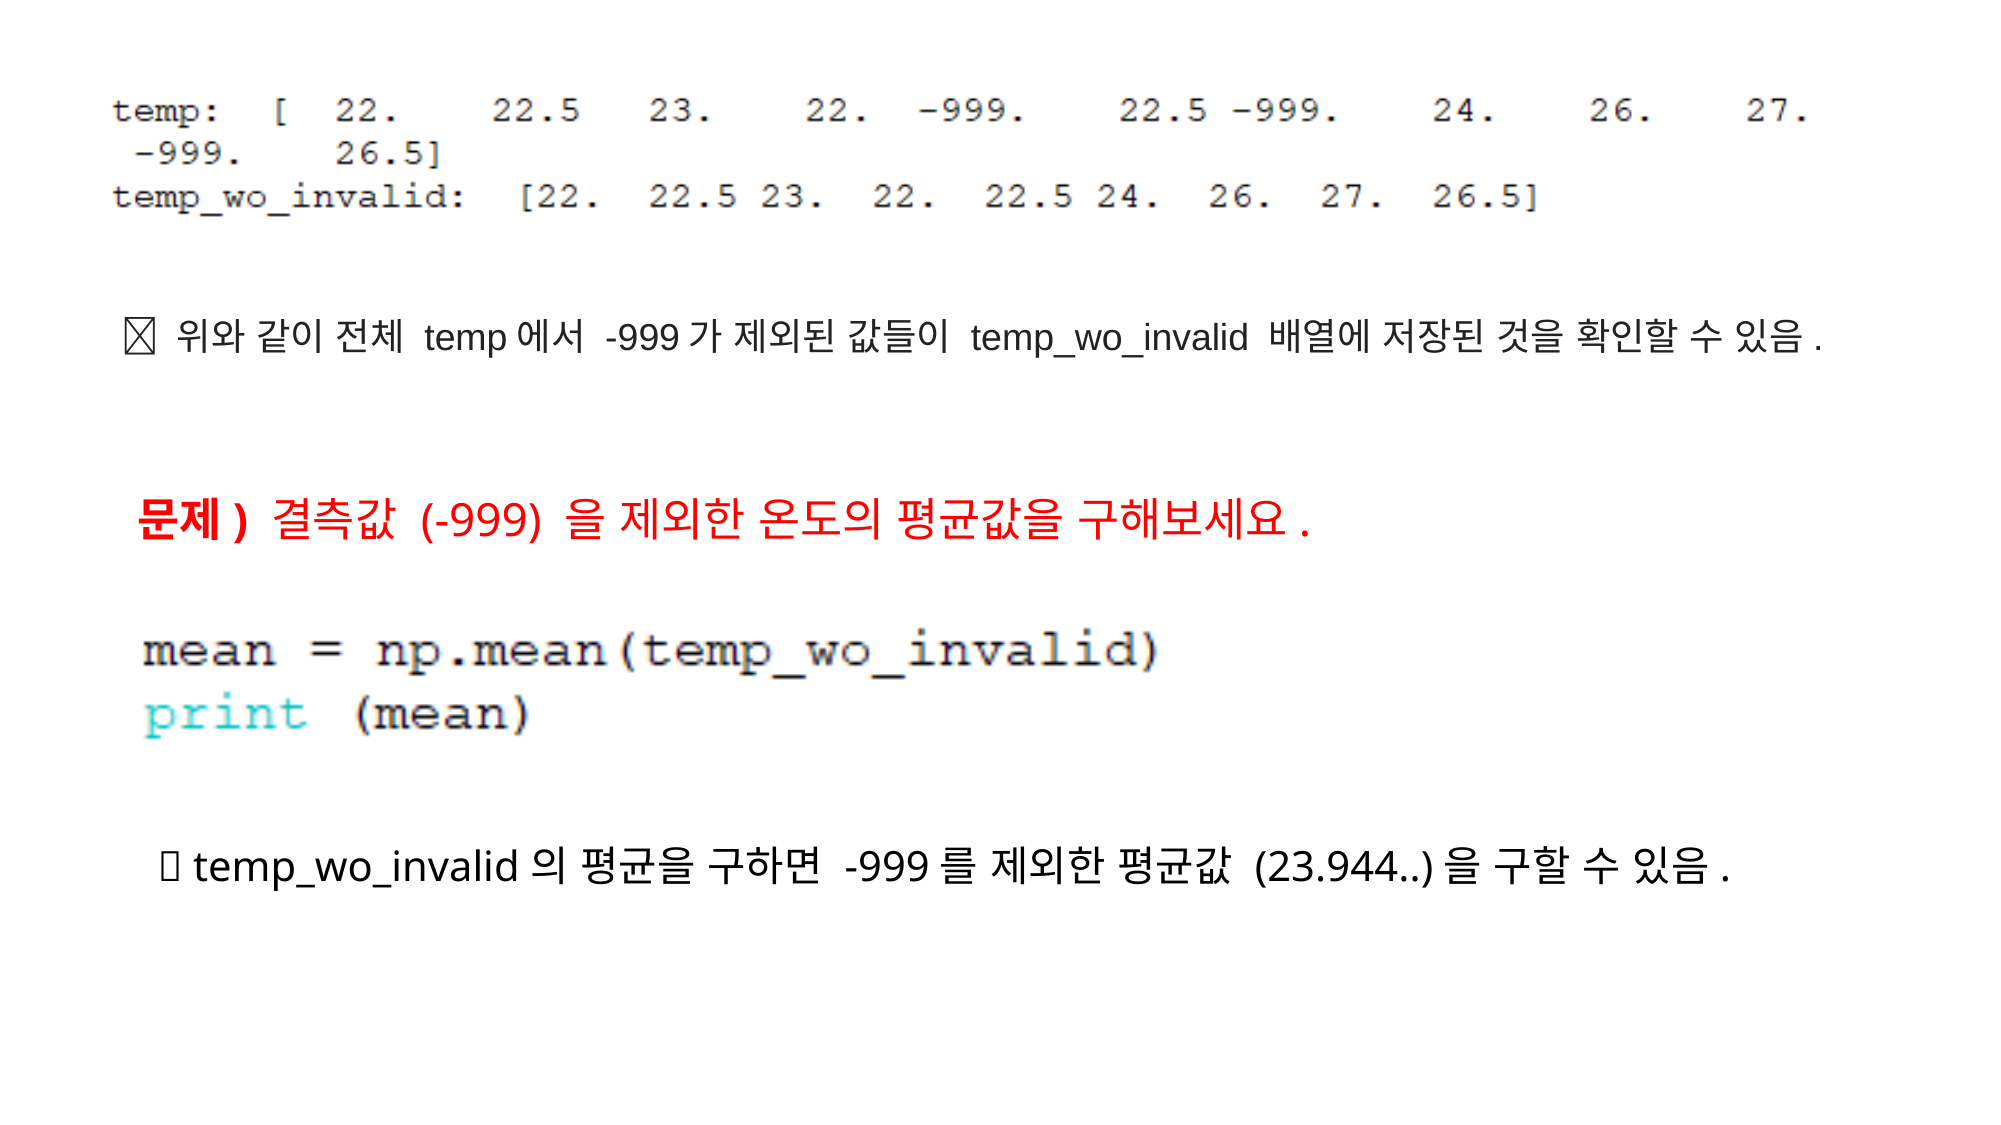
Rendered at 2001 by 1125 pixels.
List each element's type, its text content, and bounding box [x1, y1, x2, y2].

text_box 문제) 결측값 (-999) 을 제외한 온도의 평균값을 구해보세요. [122, 455, 1635, 553]
text_box  위와 같이 전체 temp에서 -999가 제외된 값들이 temp_wo_invalid 배열에 저장된 것을 확인할 수 있음. [107, 282, 1893, 365]
picture [107, 90, 1839, 228]
picture [142, 613, 1277, 763]
text_box  temp_wo_invalid의 평균을 구하면 -999를 제외한 평균값 (23.944..)을 구할 수 있음. [142, 832, 1838, 898]
